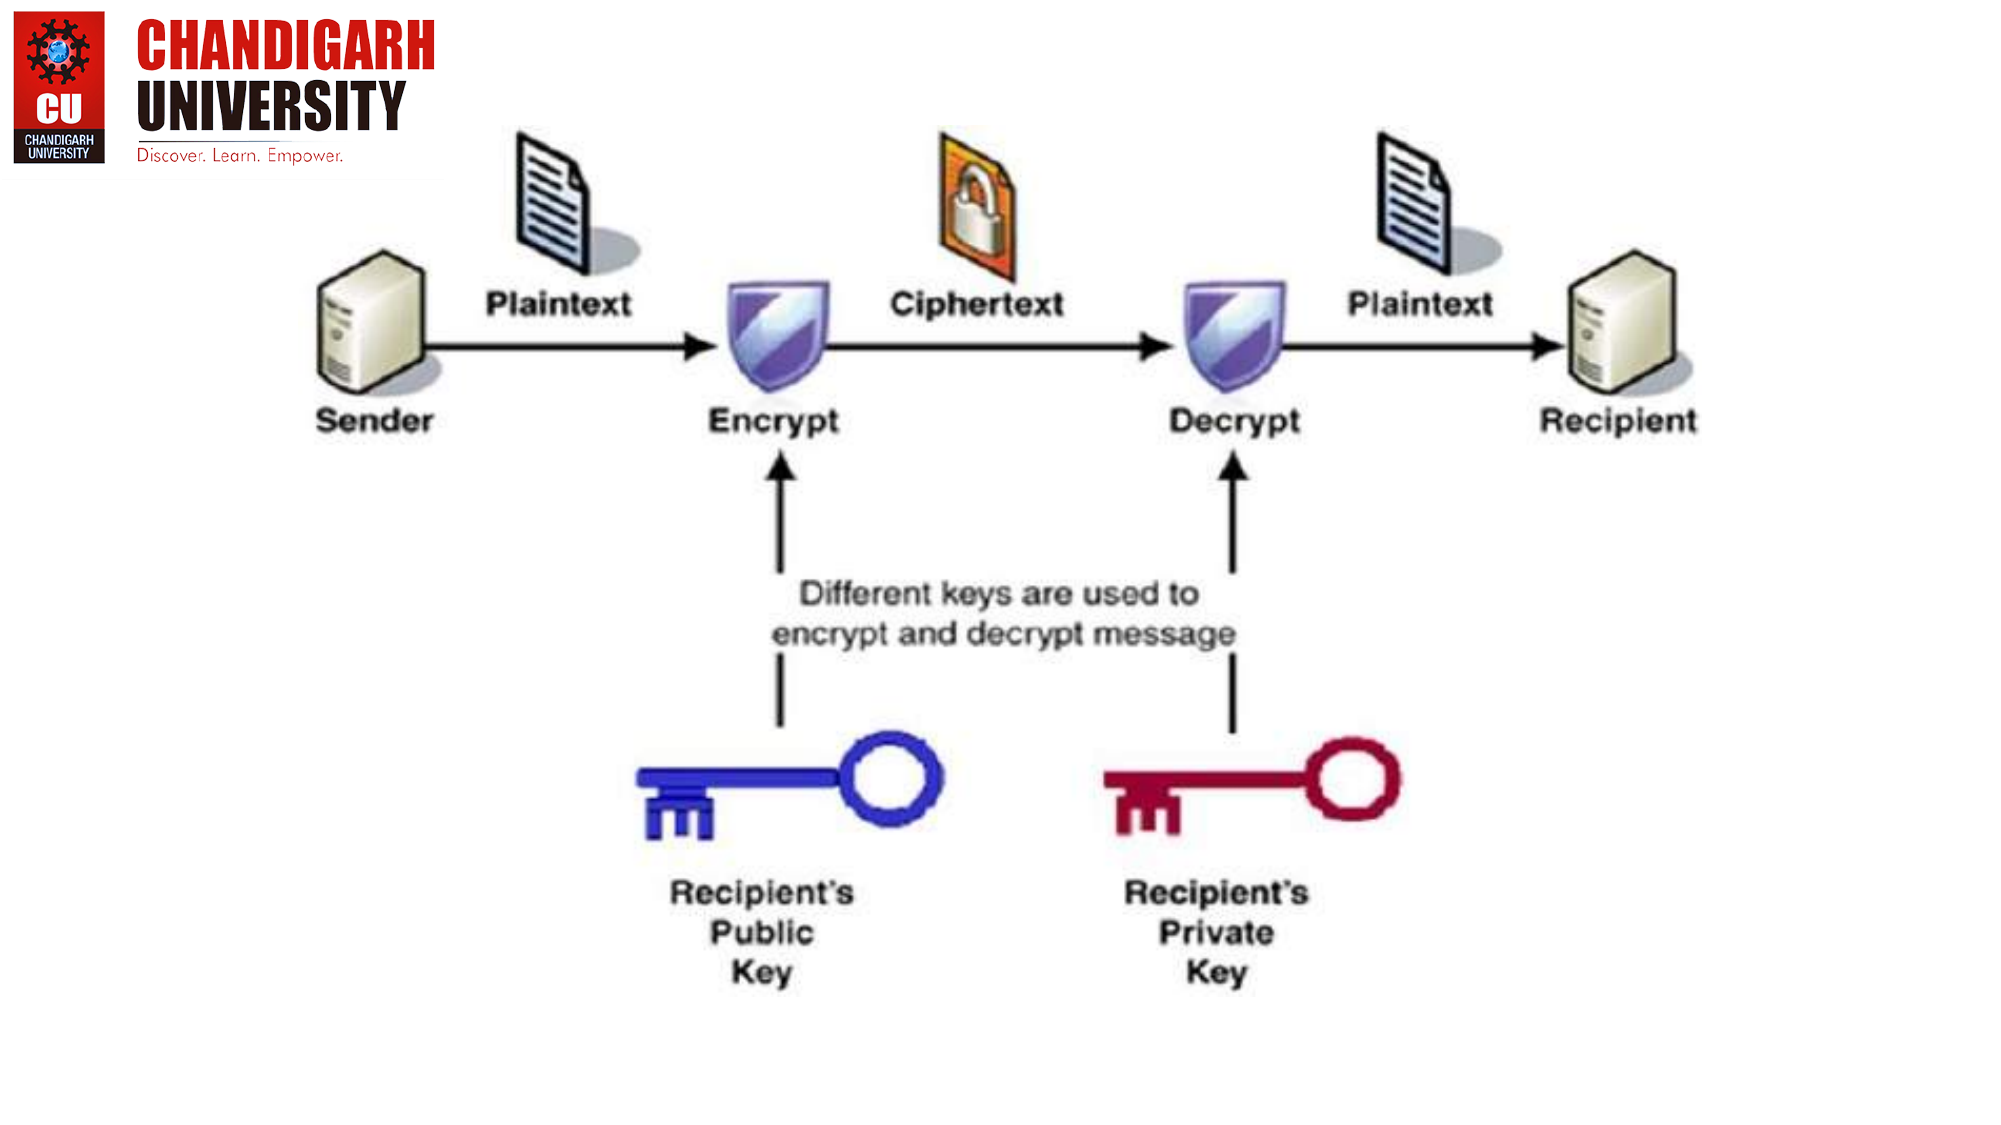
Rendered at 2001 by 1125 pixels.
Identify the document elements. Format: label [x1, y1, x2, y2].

list [298, 125, 1702, 997]
picture [1, 3, 444, 180]
